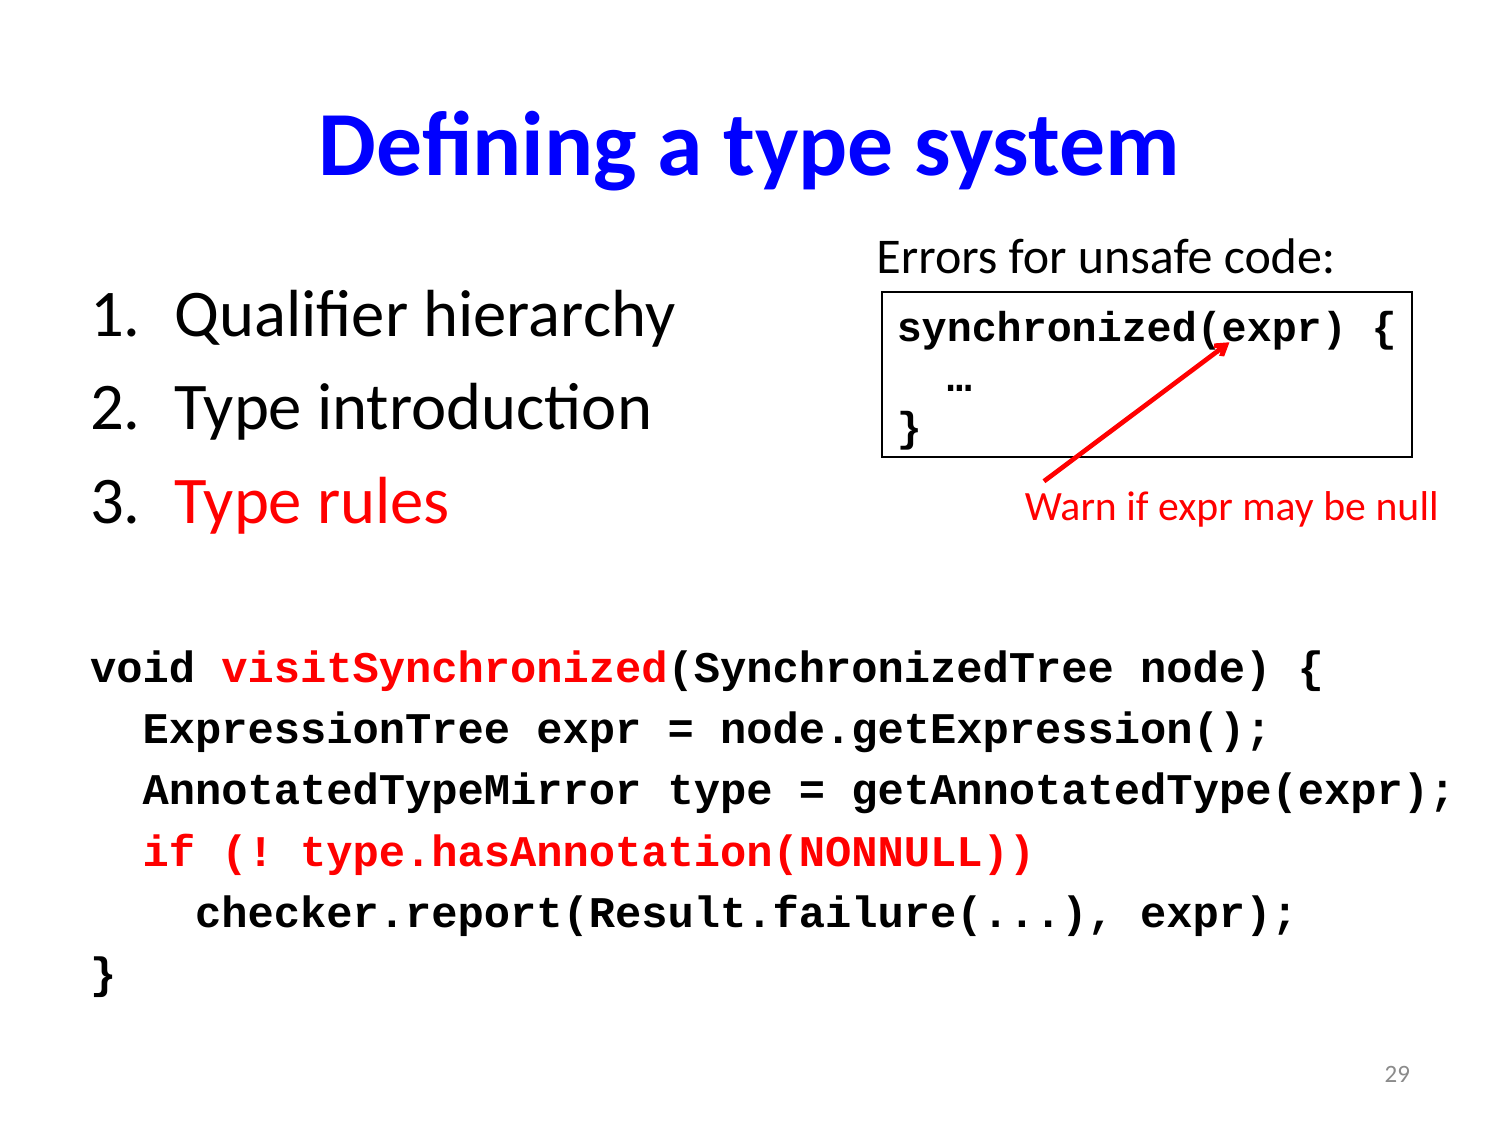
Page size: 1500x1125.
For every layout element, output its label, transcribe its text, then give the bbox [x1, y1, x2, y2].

text_box Warn if expr may be null [1009, 471, 1473, 537]
text_box Errors for unsafe code: [861, 216, 1351, 292]
title Defining a type system [75, 45, 1425, 233]
list Qualifier hierarchy Type introduction Type rules void visitSynchronized(SynchronizedTree node) { ExpressionTree expr = node.getExpression(); AnnotatedTypeMirror type = getAnnotatedType(expr); if (! type.hasAnnotation(NONNULL)) checker.report(Result.failure(...), expr); } [75, 262, 1500, 1005]
text_box synchronized(expr) { … } [882, 292, 1412, 458]
slide_number 29 [1074, 1042, 1425, 1103]
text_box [1043, 342, 1230, 482]
